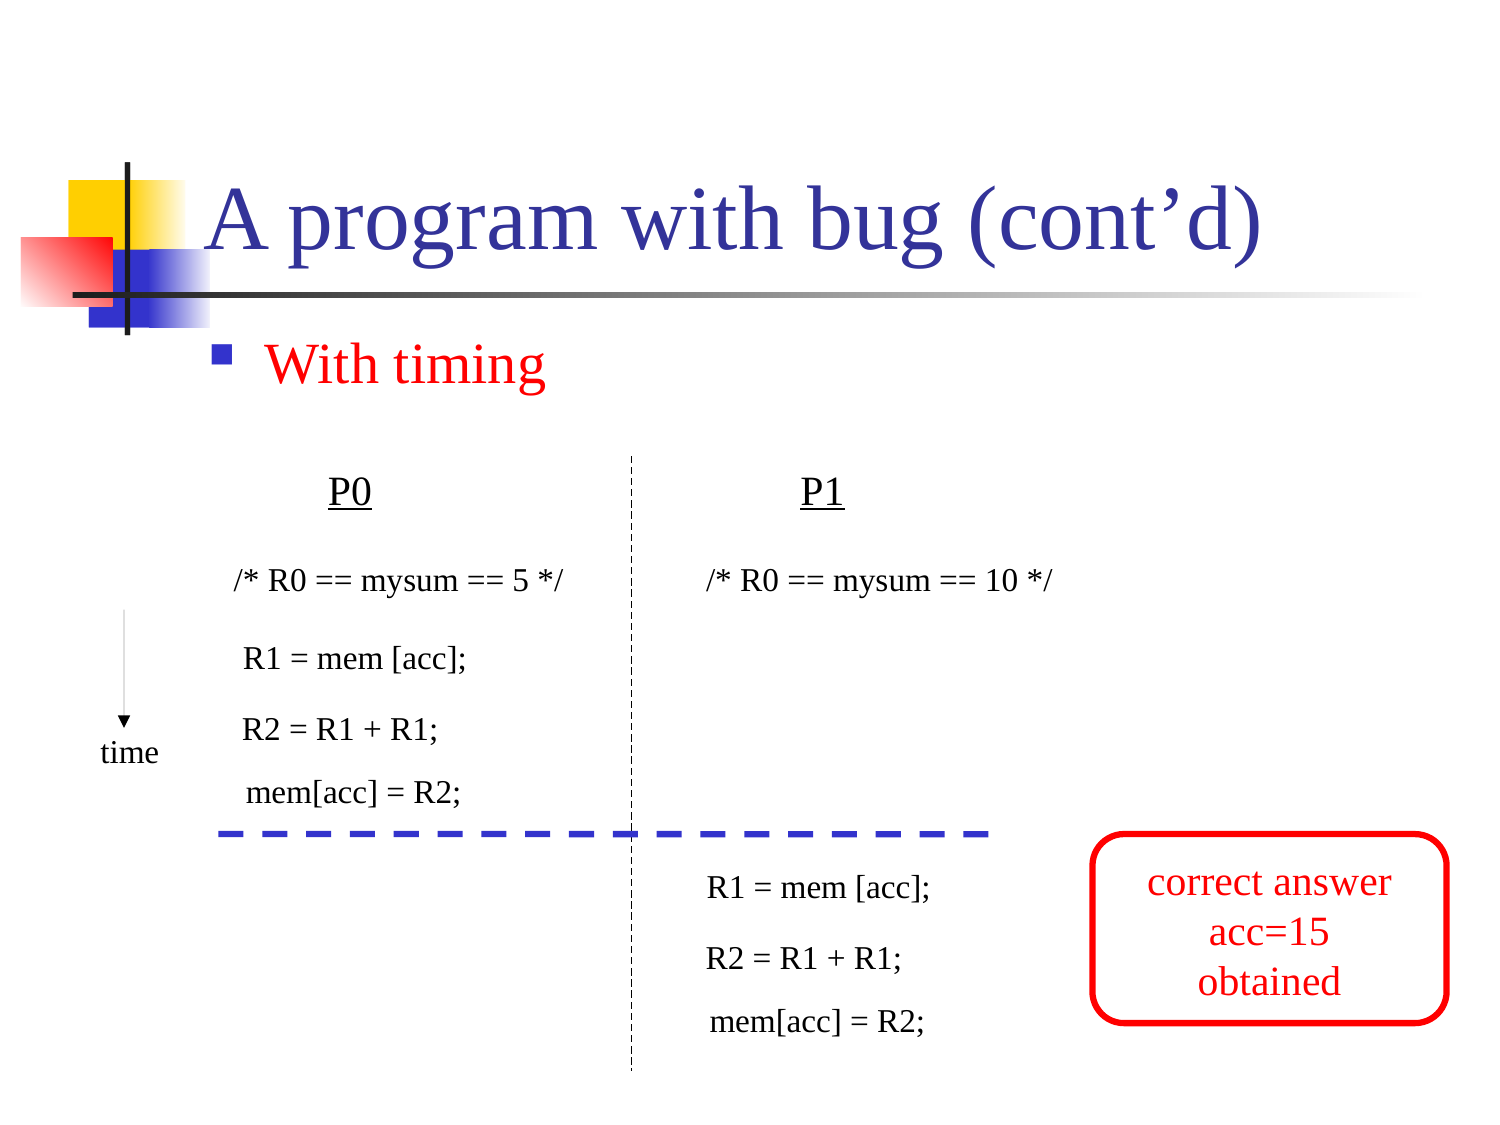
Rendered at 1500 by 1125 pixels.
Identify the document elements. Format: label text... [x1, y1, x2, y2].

list With timing [193, 331, 1469, 409]
text_box P1 [785, 456, 860, 521]
text_box mem[acc] = R2; [231, 763, 477, 818]
text_box R1 = mem [acc]; [691, 857, 946, 913]
text_box /* R0 == mysum == 10 */ [691, 550, 1069, 606]
text_box correct answer acc=15 obtained [1092, 834, 1447, 1024]
text_box R1 = mem [acc]; [228, 628, 483, 684]
text_box mem[acc] = R2; [694, 992, 941, 1047]
title A program with bug (cont’d) [188, 35, 1468, 275]
text_box P0 [313, 456, 388, 521]
text_box R2 = R1 + R1; [690, 928, 918, 984]
text_box R2 = R1 + R1; [227, 699, 454, 755]
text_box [84, 609, 176, 779]
text_box /* R0 == mysum == 5 */ [219, 550, 579, 606]
